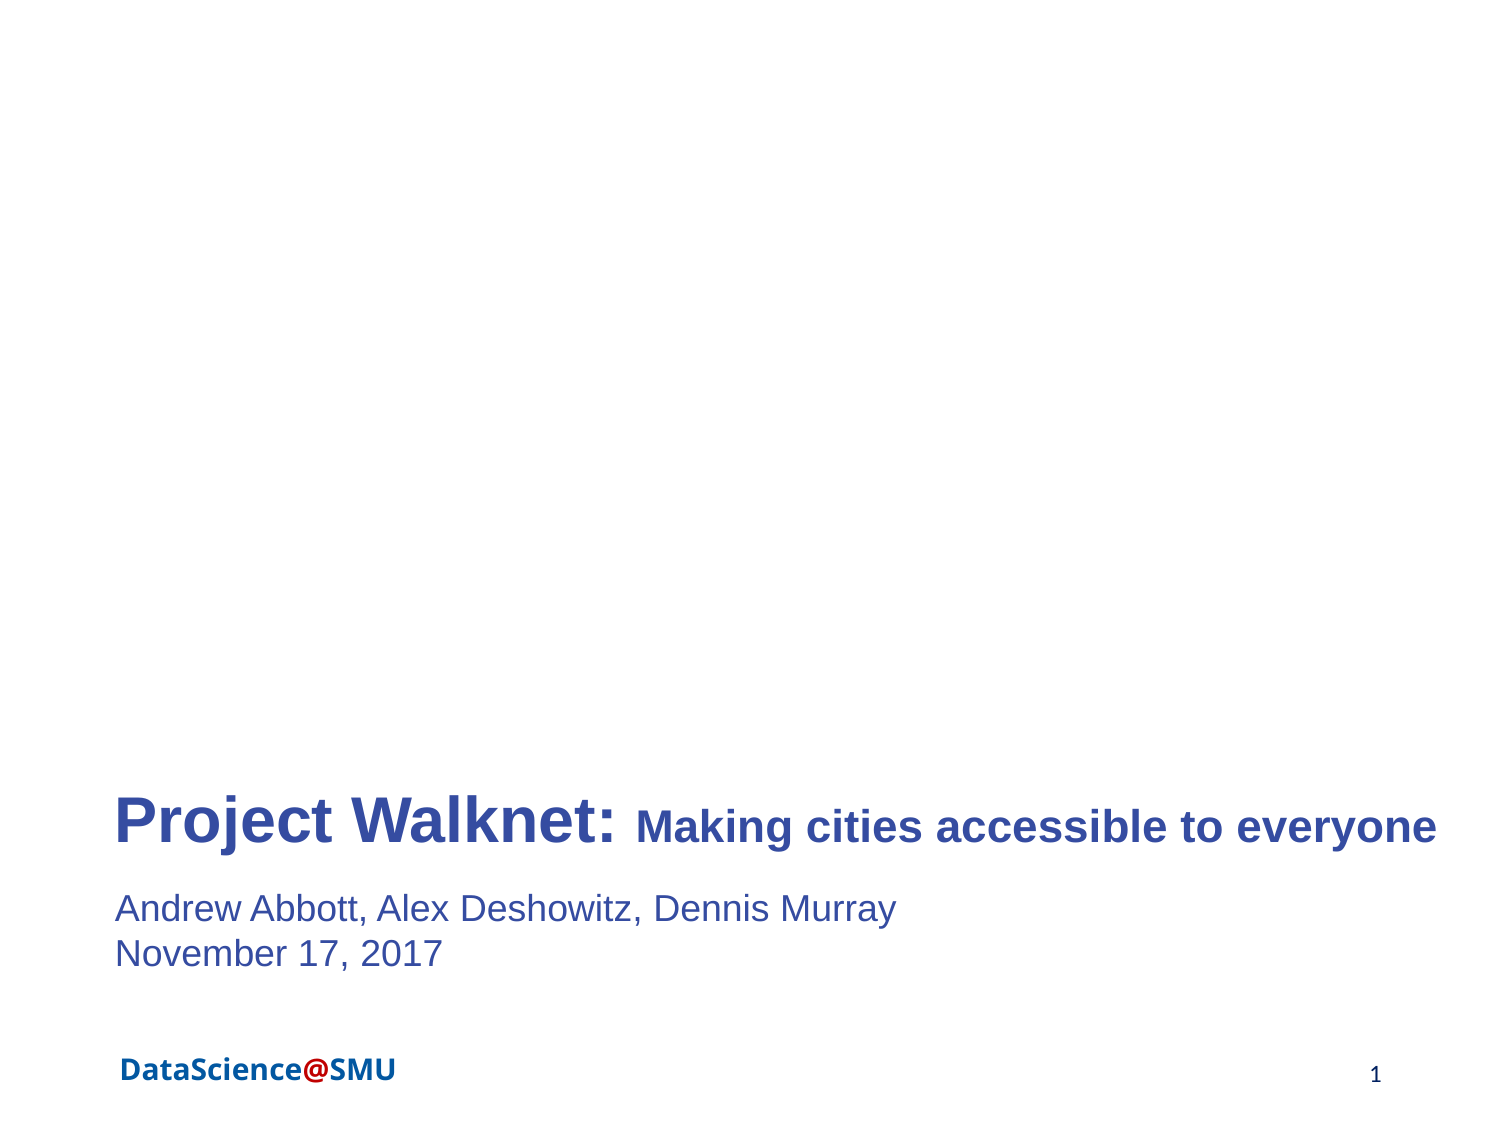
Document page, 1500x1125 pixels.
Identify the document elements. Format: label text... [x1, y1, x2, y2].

slide_number 1 [1059, 1042, 1397, 1103]
title Project Walknet: Making cities accessible to everyone [99, 748, 1500, 864]
subtitle Andrew Abbott, Alex Deshowitz, Dennis Murray November 17, 2017 [99, 876, 1008, 1013]
